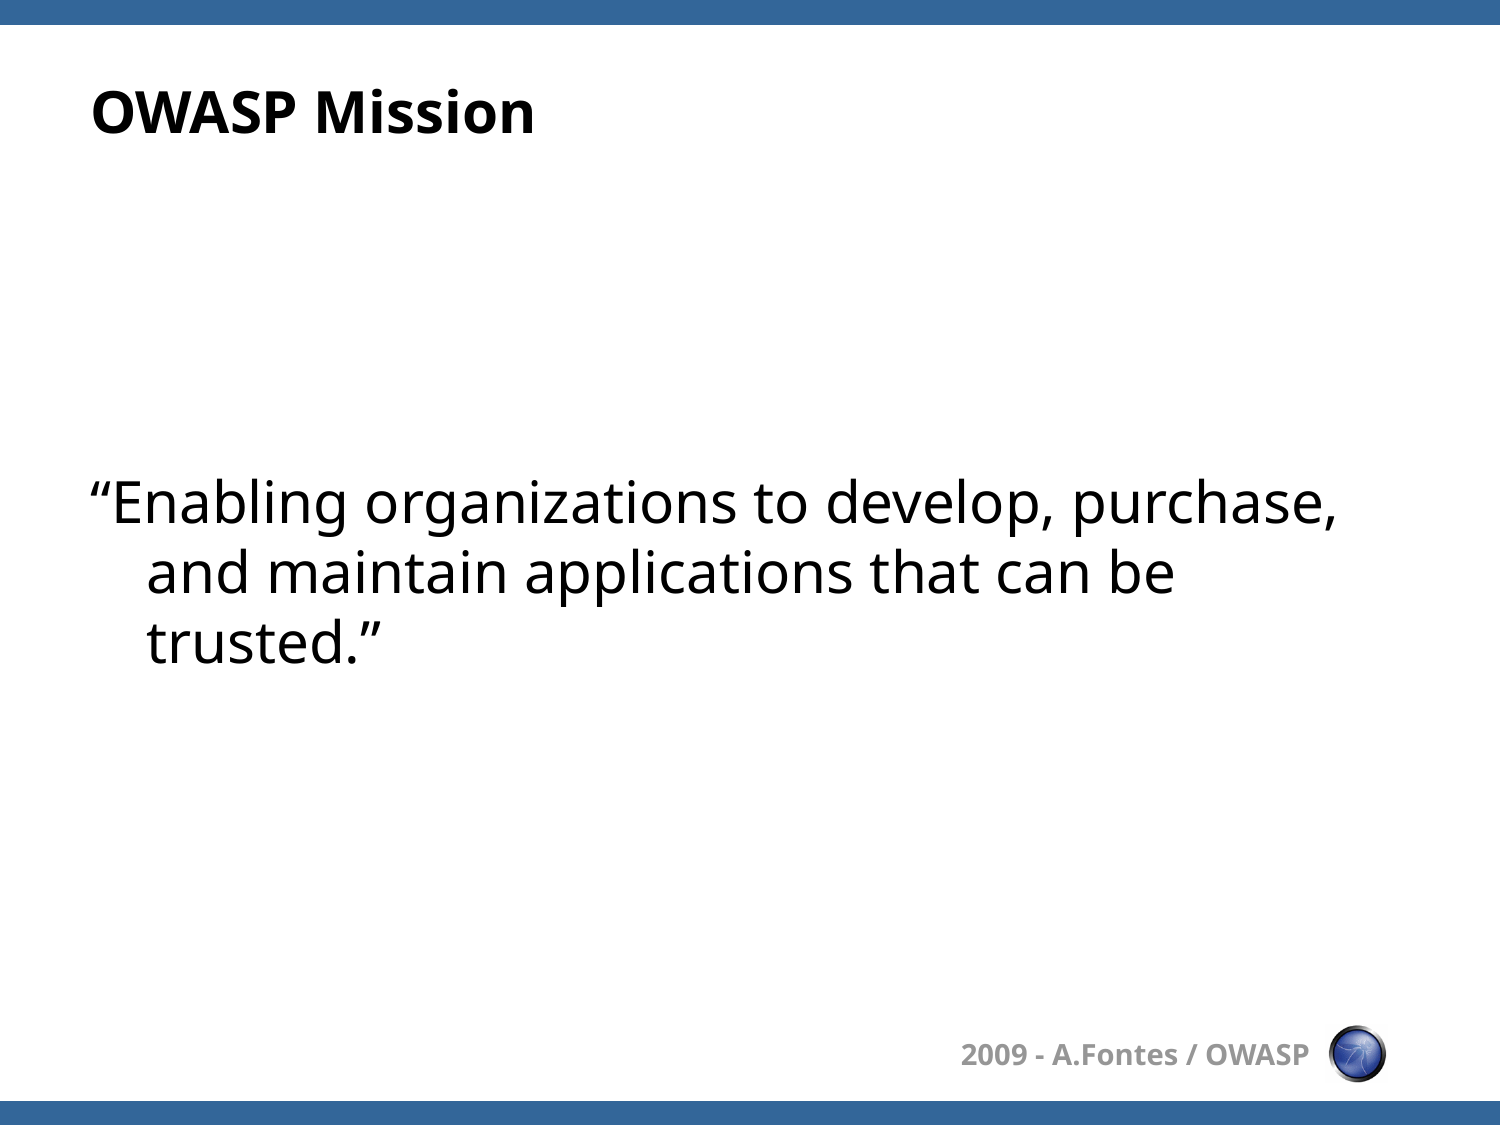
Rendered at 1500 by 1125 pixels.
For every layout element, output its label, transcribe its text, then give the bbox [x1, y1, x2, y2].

list “Enabling organizations to develop, purchase, and maintain applications that can be trusted.” [74, 212, 1426, 1006]
picture [1325, 1024, 1388, 1083]
title OWASP Mission [74, 44, 1426, 176]
